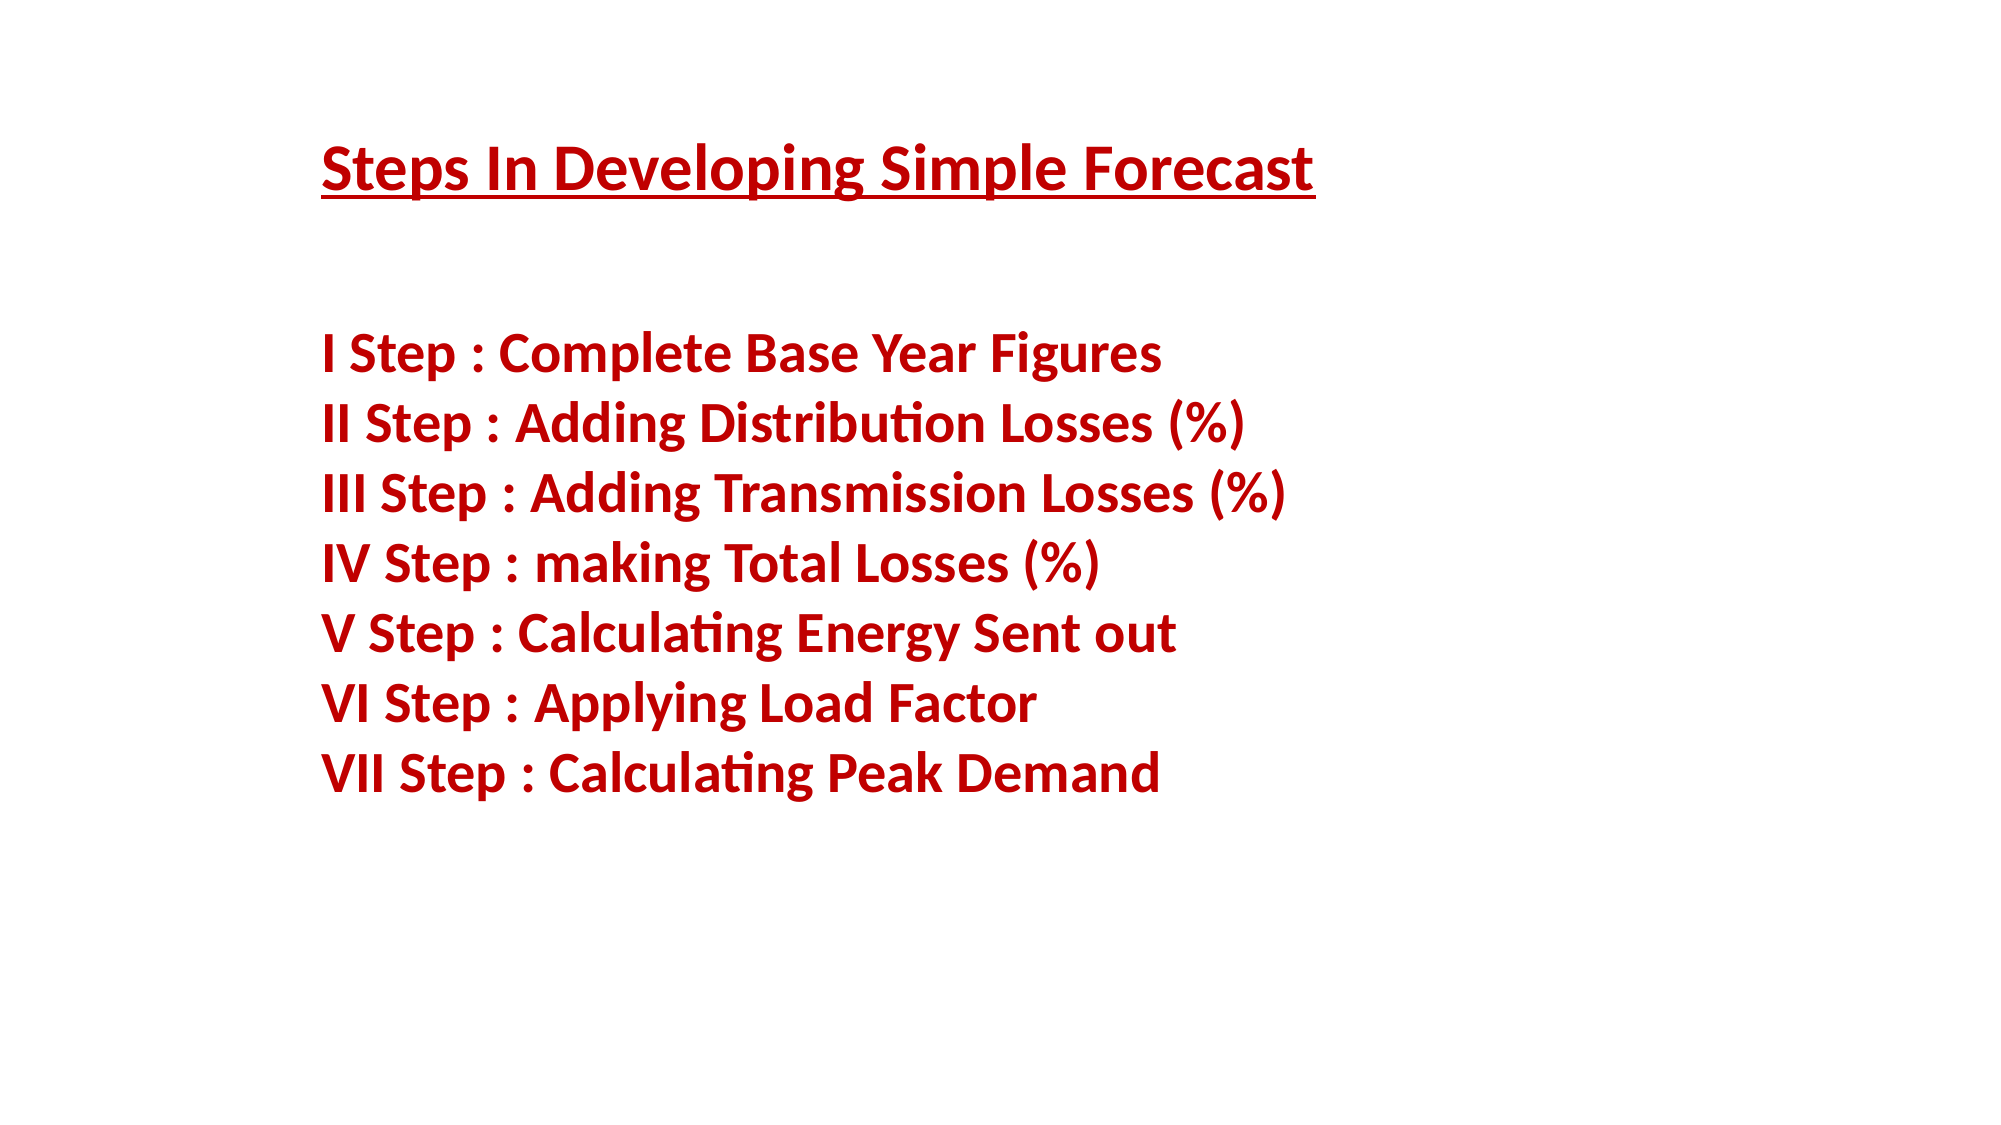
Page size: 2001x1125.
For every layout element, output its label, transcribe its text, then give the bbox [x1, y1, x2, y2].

text_box I Step : Complete Base Year Figures II Step : Adding Distribution Losses (%) III Step : Adding Transmission Losses (%) IV Step : making Total Losses (%) V Step : Calculating Energy Sent out VI Step : Applying Load Factor VII Step : Calculating Peak Demand [306, 261, 1719, 872]
text_box Steps In Developing Simple Forecast [306, 116, 1469, 212]
